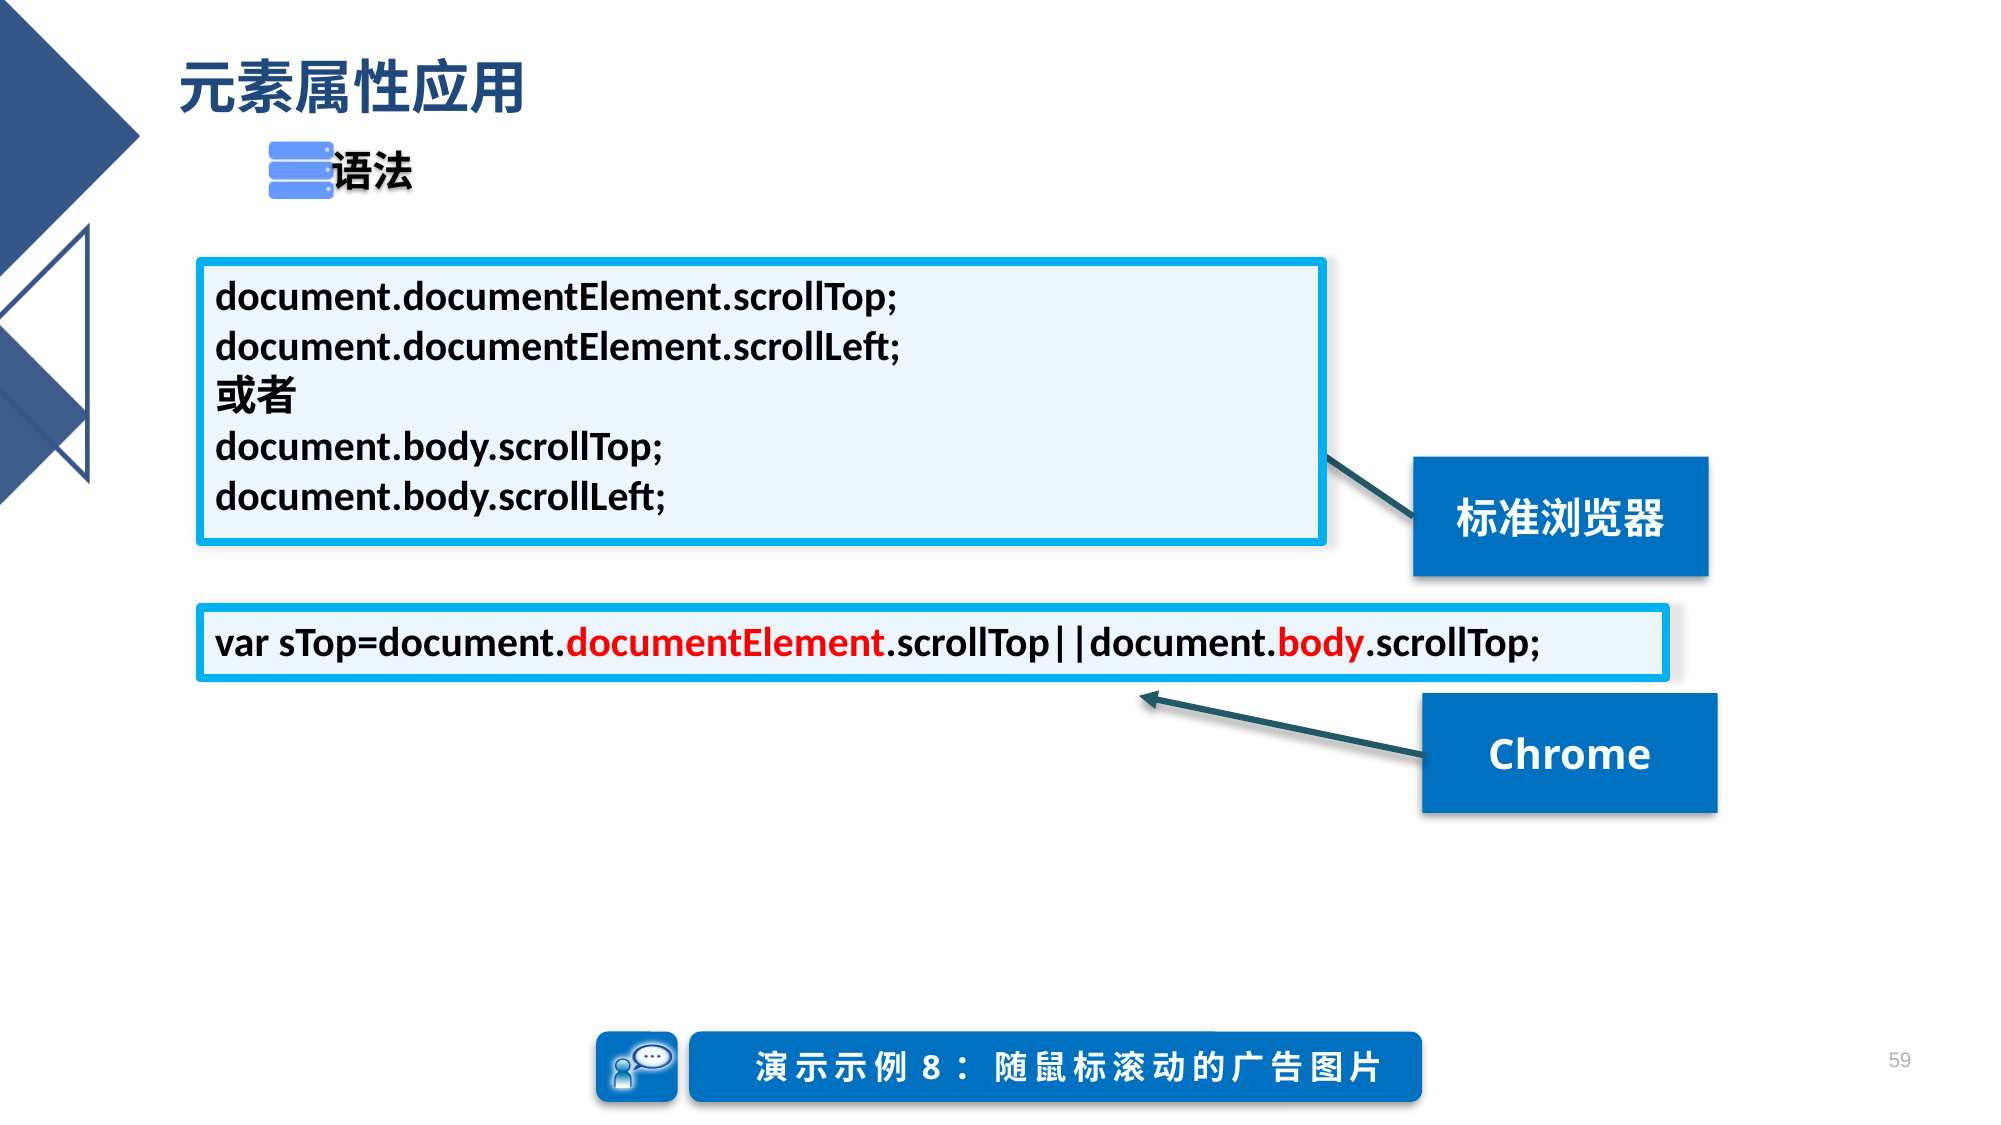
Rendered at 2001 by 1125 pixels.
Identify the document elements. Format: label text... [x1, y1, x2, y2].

text_box 标准浏览器 [1410, 453, 1712, 580]
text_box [1138, 695, 1426, 756]
text_box document.documentElement.scrollTop; document.documentElement.scrollLeft; 或者 document.body.scrollTop; document.body.scrollLeft; [200, 261, 1323, 542]
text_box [1266, 416, 1414, 517]
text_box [266, 136, 431, 204]
title 元素属性应用 [165, 35, 1914, 136]
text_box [595, 1031, 1423, 1103]
slide_number 59 [1851, 1029, 1949, 1090]
text_box var sTop=document.documentElement.scrollTop||document.body.scrollTop; [200, 607, 1666, 678]
picture [0, 0, 140, 595]
text_box Chrome [1419, 690, 1721, 816]
